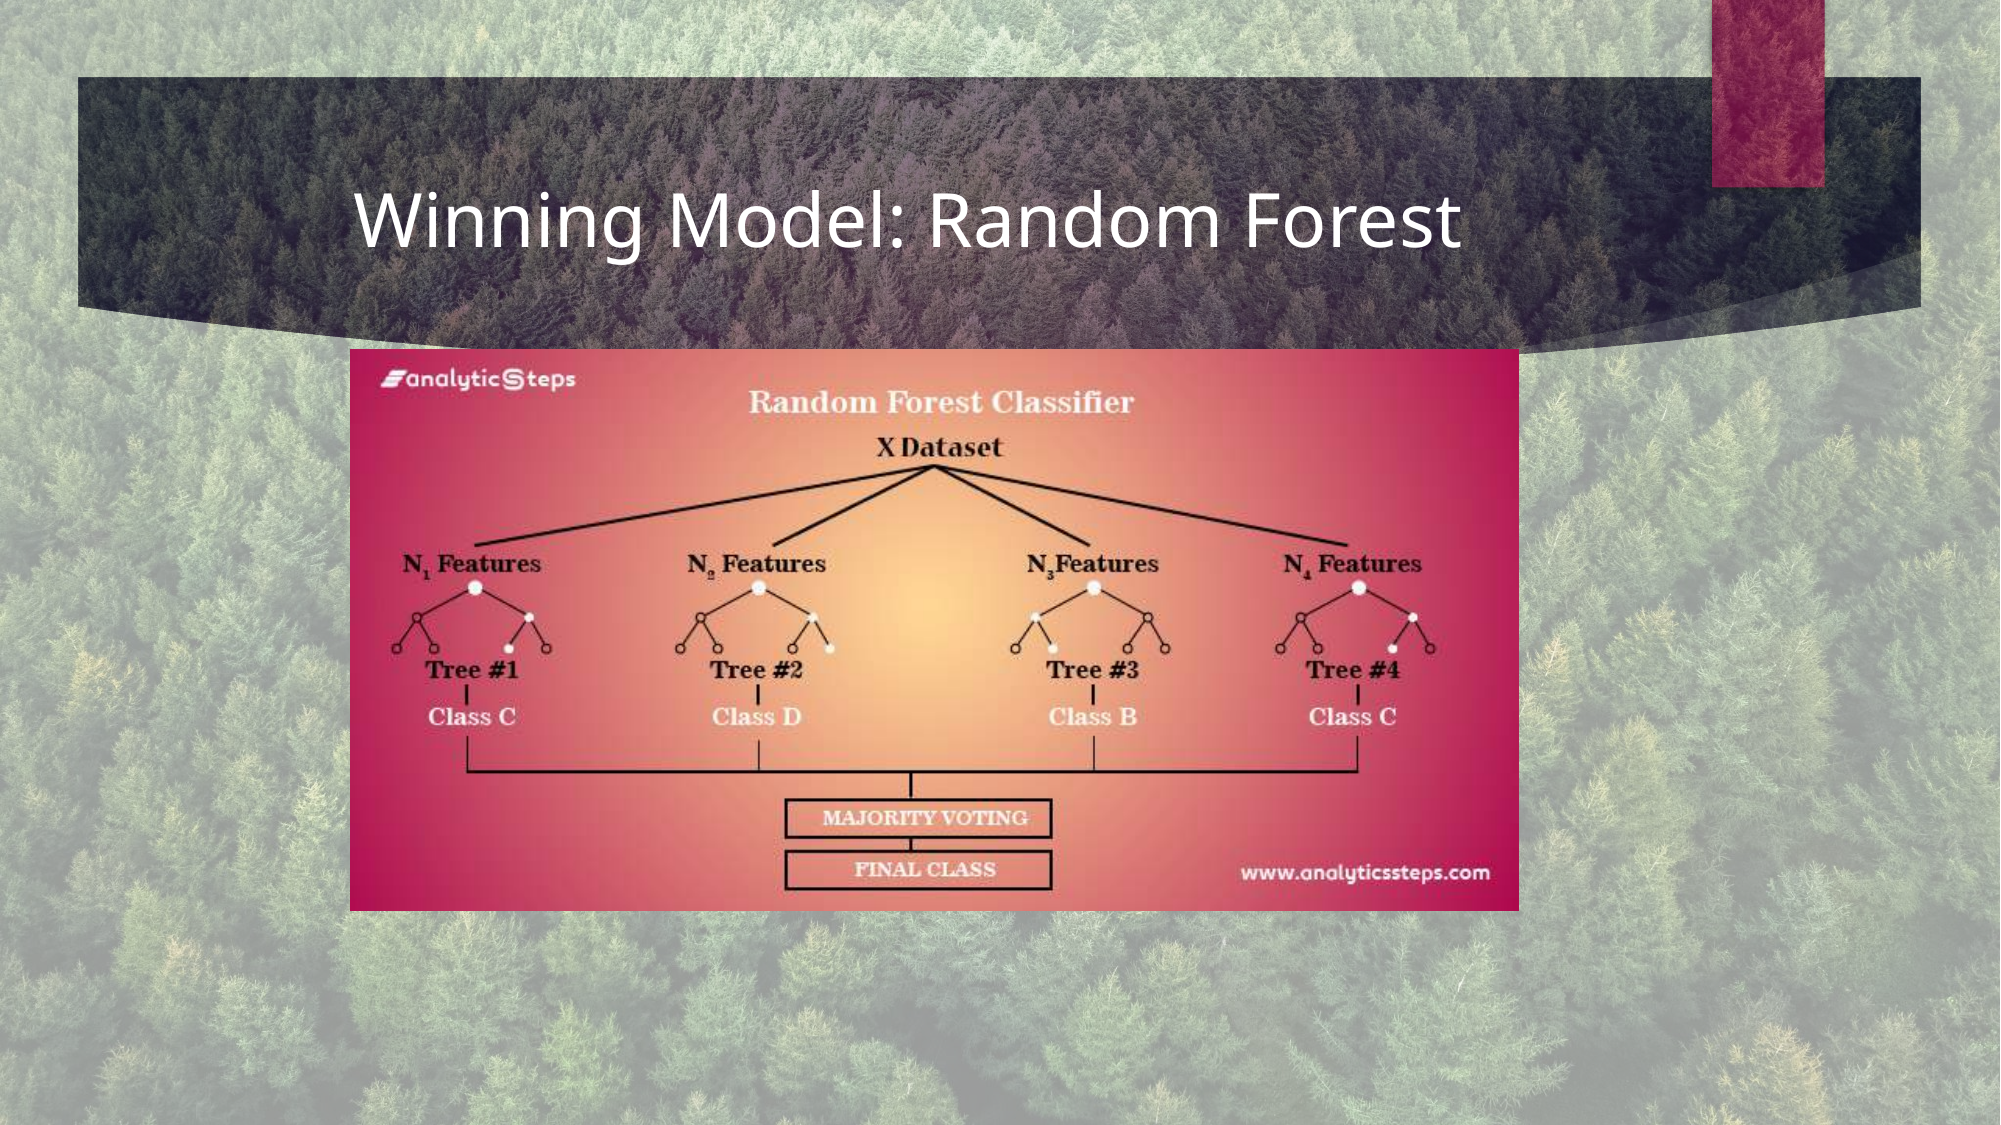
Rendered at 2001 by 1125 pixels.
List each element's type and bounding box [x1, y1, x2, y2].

list [350, 349, 1519, 911]
picture [0, 0, 2000, 1125]
